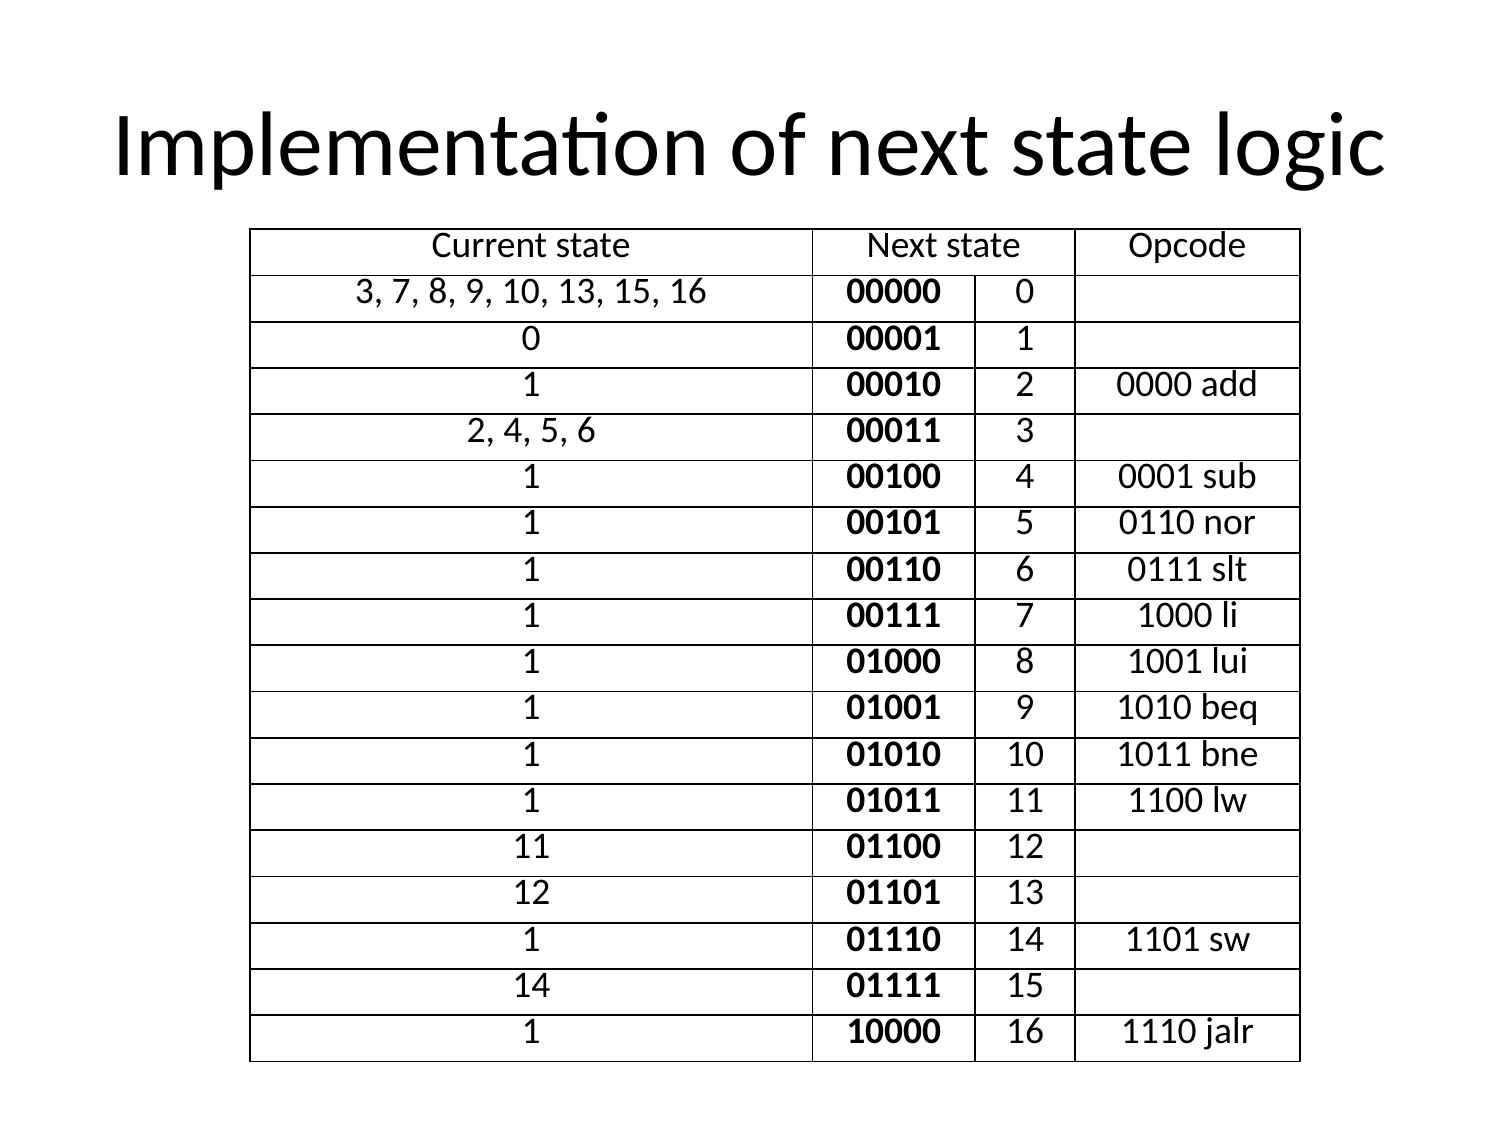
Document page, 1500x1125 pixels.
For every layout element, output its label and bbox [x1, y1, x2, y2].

table_cell [251, 554, 812, 598]
table_cell [251, 369, 812, 413]
table_cell [813, 924, 974, 968]
table_cell [976, 415, 1074, 460]
table_cell [813, 785, 974, 829]
table_cell [976, 646, 1074, 691]
table_cell [1076, 924, 1299, 968]
table_cell [813, 554, 974, 598]
table_cell [813, 508, 974, 552]
table_cell [1076, 323, 1299, 367]
table_cell [251, 276, 812, 321]
table_cell [813, 323, 974, 367]
table_header [251, 230, 812, 275]
table_cell [813, 1016, 974, 1061]
table_cell [813, 461, 974, 506]
table_cell [813, 970, 974, 1014]
table_cell [1076, 785, 1299, 829]
table_cell [976, 877, 1074, 922]
table_cell [1076, 600, 1299, 644]
table_cell [813, 831, 974, 876]
table_cell [1076, 970, 1299, 1014]
table_cell [813, 369, 974, 413]
table_cell [976, 1016, 1074, 1061]
table_cell [976, 554, 1074, 598]
table_cell [251, 970, 812, 1014]
table_header [813, 230, 1074, 275]
table_cell [251, 508, 812, 552]
table_cell [251, 646, 812, 691]
table_cell [1076, 508, 1299, 552]
table_cell [251, 323, 812, 367]
table_cell [976, 276, 1074, 321]
table_cell [1076, 739, 1299, 783]
table_cell [1076, 831, 1299, 876]
table_cell [813, 415, 974, 460]
table_cell [1076, 1016, 1299, 1061]
table_cell [813, 276, 974, 321]
table_cell [976, 508, 1074, 552]
table_cell [1076, 554, 1299, 598]
table_cell [813, 692, 974, 737]
table_cell [976, 785, 1074, 829]
table_cell [1076, 461, 1299, 506]
table_cell [1076, 276, 1299, 321]
table_cell [976, 461, 1074, 506]
table_cell [251, 600, 812, 644]
table_cell [813, 739, 974, 783]
table_cell [251, 739, 812, 783]
table_cell [976, 924, 1074, 968]
table_cell [251, 415, 812, 460]
table_cell [813, 646, 974, 691]
table_cell [813, 600, 974, 644]
table_cell [976, 970, 1074, 1014]
title [75, 45, 1425, 233]
table_cell [976, 739, 1074, 783]
table_cell [251, 461, 812, 506]
table_cell [976, 831, 1074, 876]
table_cell [251, 877, 812, 922]
table_cell [813, 877, 974, 922]
table_cell [976, 600, 1074, 644]
table_cell [976, 369, 1074, 413]
table_cell [1076, 692, 1299, 737]
table_cell [976, 323, 1074, 367]
table_header [1076, 230, 1299, 275]
table_cell [251, 831, 812, 876]
table_cell [1076, 415, 1299, 460]
table_cell [251, 785, 812, 829]
table_cell [1076, 369, 1299, 413]
table_cell [1076, 646, 1299, 691]
table_cell [1076, 877, 1299, 922]
table_cell [251, 1016, 812, 1061]
table_cell [251, 692, 812, 737]
table_cell [251, 924, 812, 968]
table_cell [976, 692, 1074, 737]
